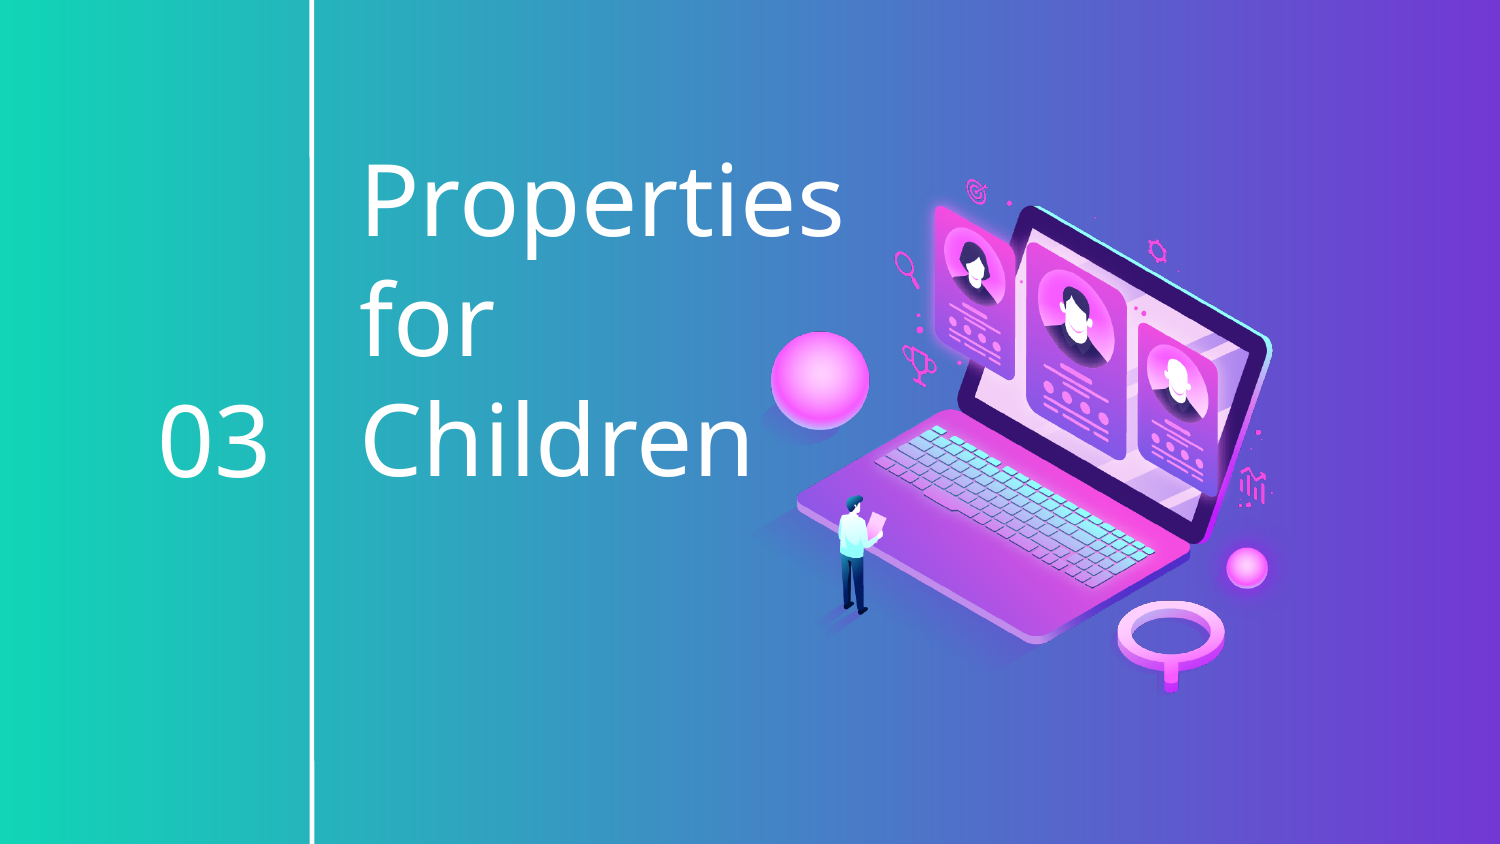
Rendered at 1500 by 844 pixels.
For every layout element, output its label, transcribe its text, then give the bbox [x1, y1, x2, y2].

text_box Properties for Children [344, 416, 734, 512]
picture [739, 178, 1305, 697]
text_box 03 [49, 304, 287, 571]
